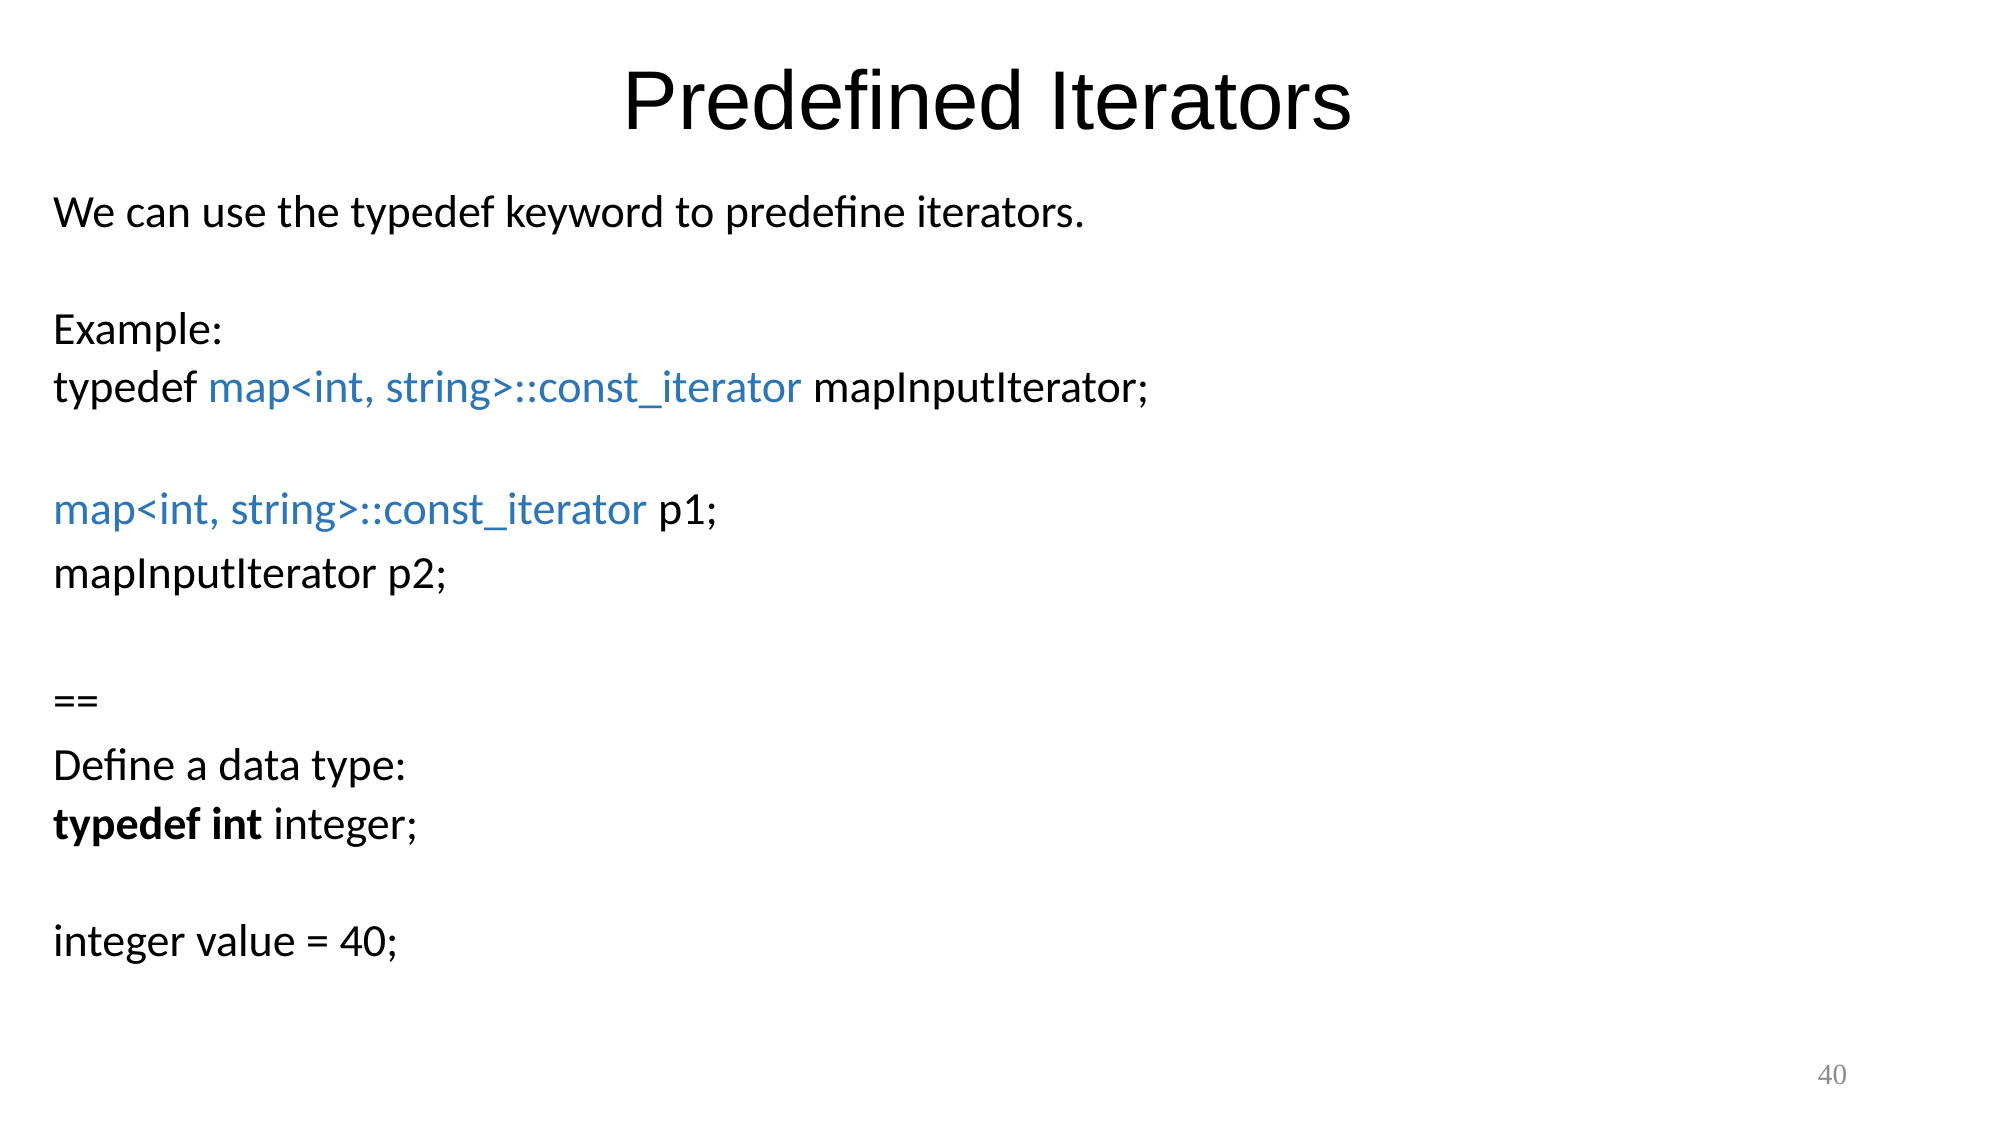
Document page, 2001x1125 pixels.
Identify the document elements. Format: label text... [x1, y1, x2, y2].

title Predefined Iterators [362, 50, 1638, 155]
list We can use the typedef keyword to predefine iterators. Example: typedef map<int, string>::const_iterator mapInputIterator; map<int, string>::const_iterator p1; mapInputIterator p2; == Define a data type: typedef int integer; integer value = 40; [38, 184, 1956, 1103]
